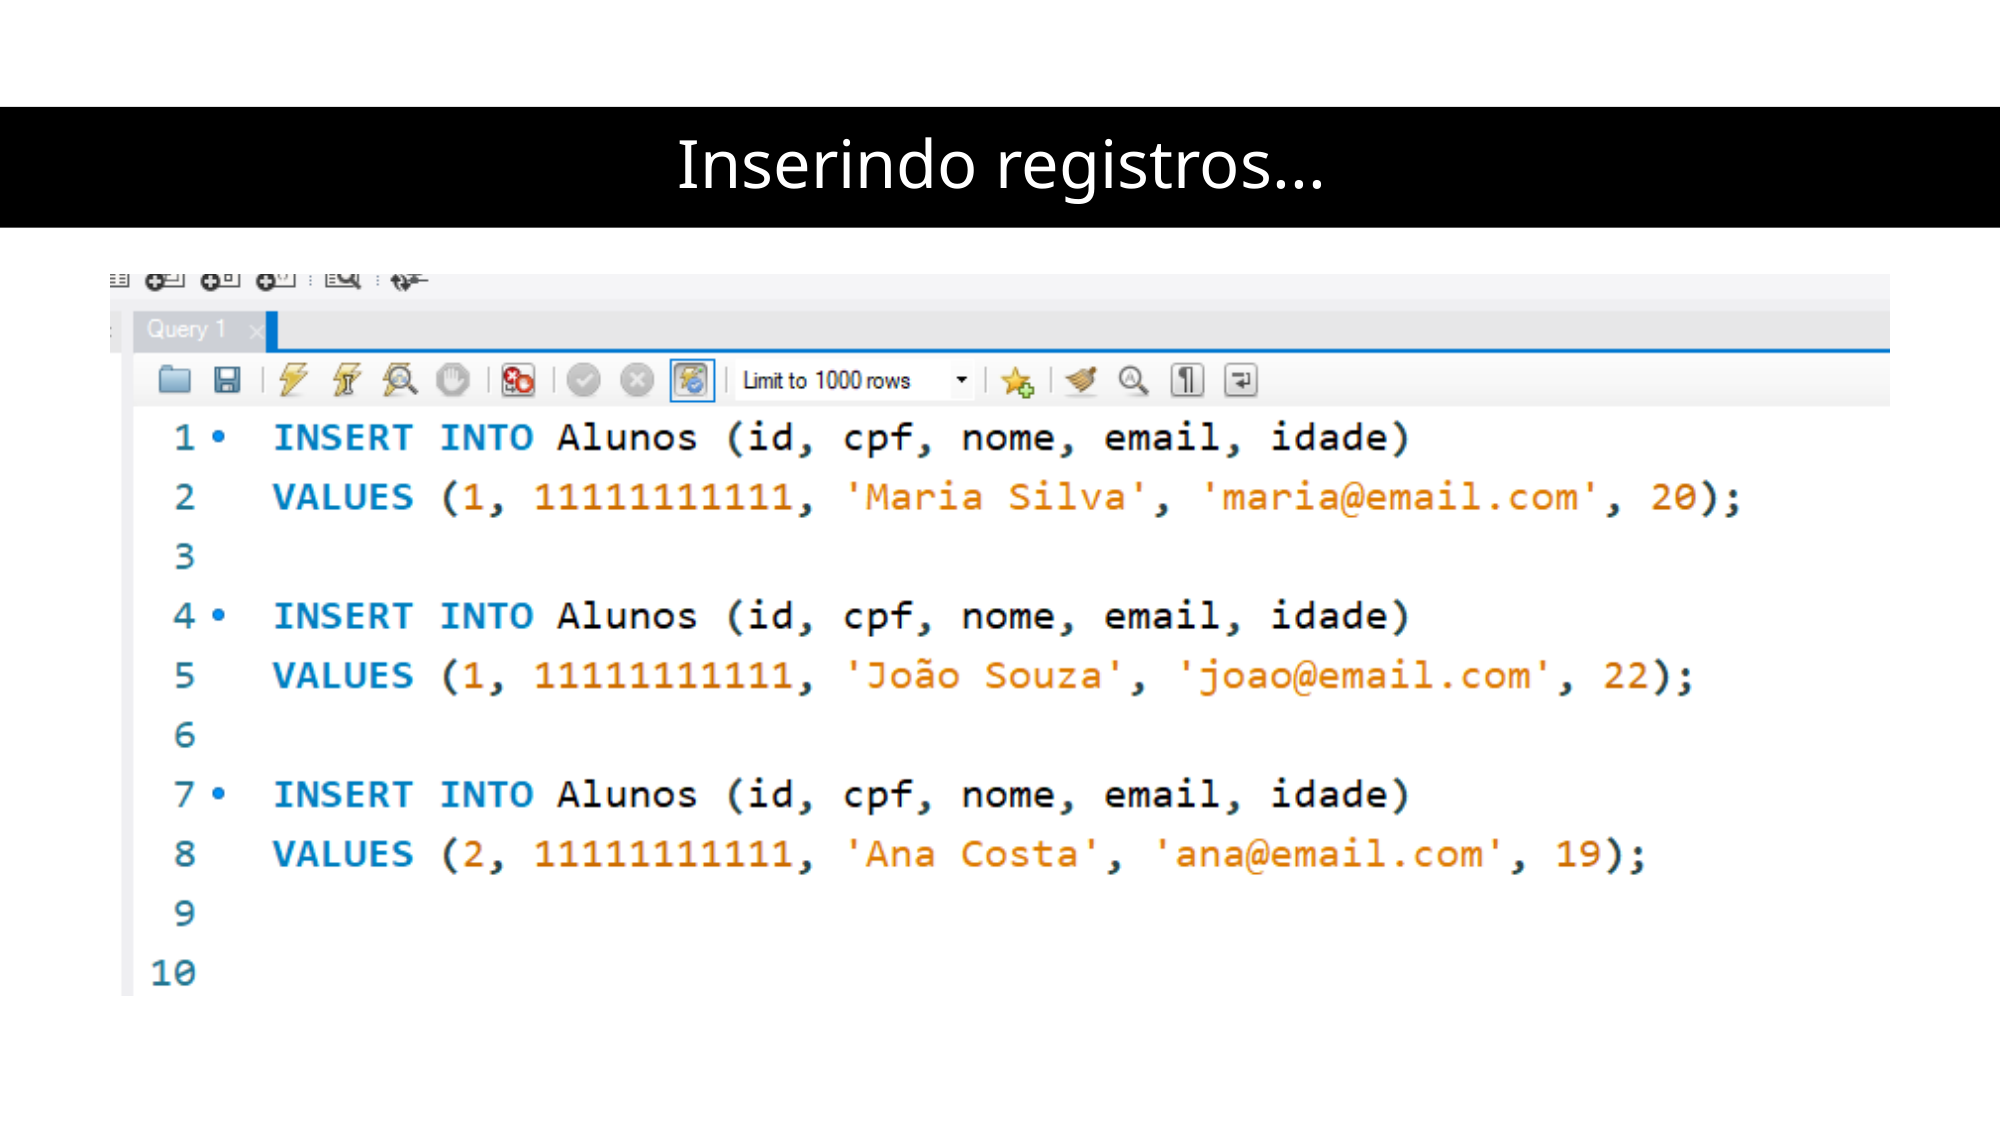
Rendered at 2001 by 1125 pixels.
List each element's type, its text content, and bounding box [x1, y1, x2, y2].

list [109, 274, 1891, 997]
text_box [0, 105, 2000, 229]
title Inserindo registros... [91, 105, 1931, 228]
